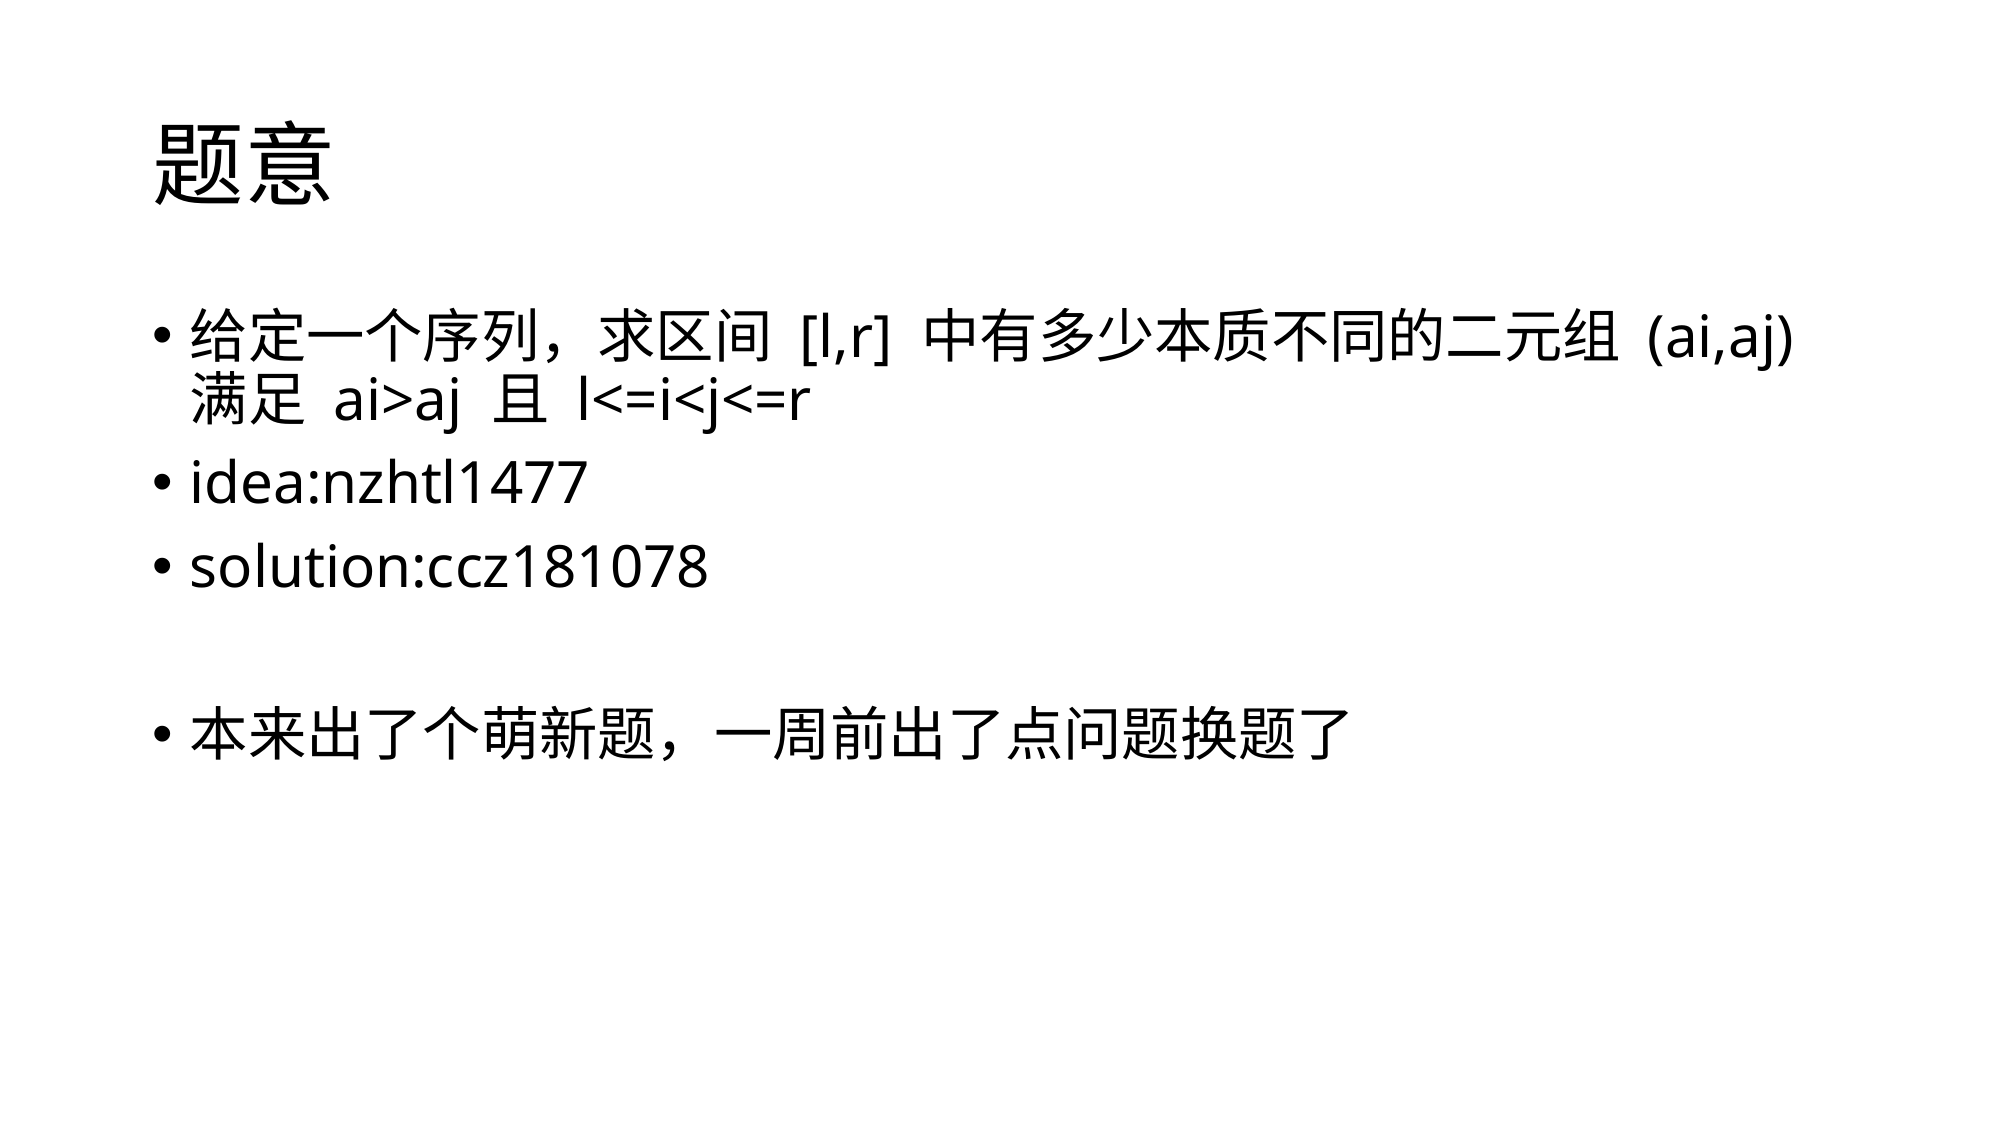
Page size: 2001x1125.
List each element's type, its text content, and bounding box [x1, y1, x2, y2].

list 给定一个序列，求区间 [l,r] 中有多少本质不同的二元组 (ai,aj) 满足 ai>aj 且 l<=i<j<=r idea:nzhtl1477 solution:ccz181078 本来出了个萌新题，一周前出了点问题换题了 [137, 299, 1863, 1014]
title 题意 [137, 59, 1863, 278]
